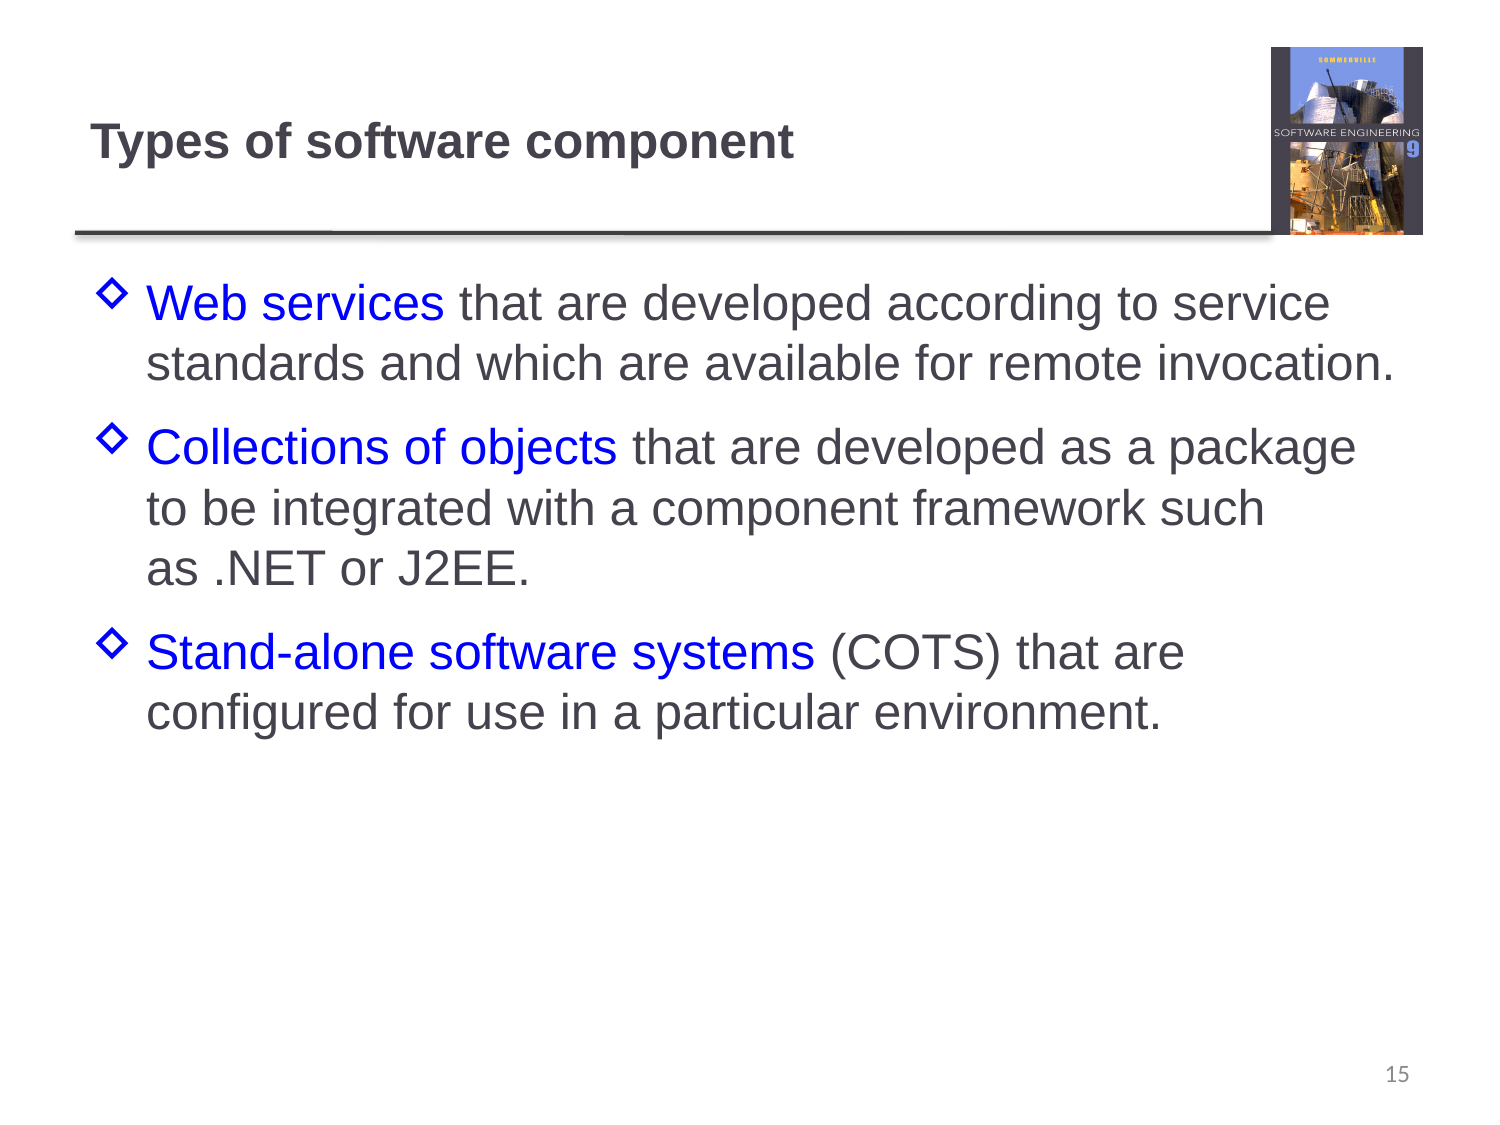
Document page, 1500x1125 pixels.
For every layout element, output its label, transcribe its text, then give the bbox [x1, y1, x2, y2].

picture [1272, 47, 1423, 235]
slide_number 15 [1074, 1042, 1425, 1103]
title Types of software component [74, 44, 1272, 233]
list Web services that are developed according to service standards and which are available for remote invocation. Collections of objects that are developed as a package to be integrated with a component framework such as .NET or J2EE. Stand-alone software systems (COTS) that are configured for use in a particular environment. [75, 262, 1425, 1005]
